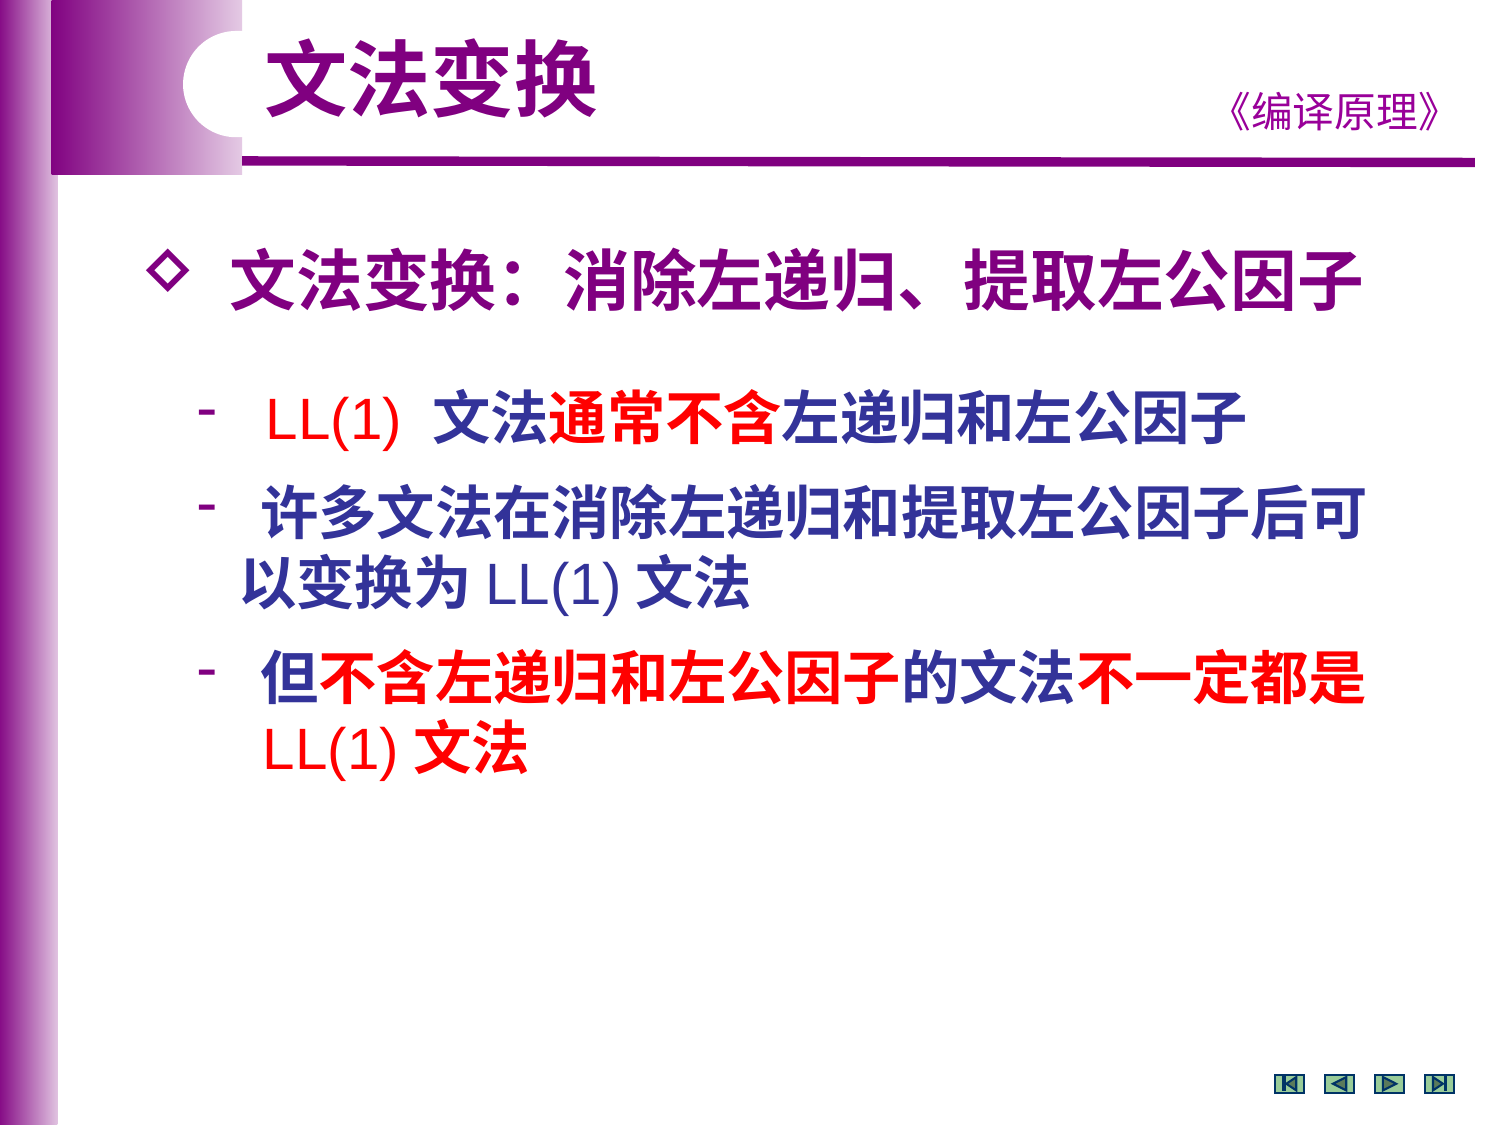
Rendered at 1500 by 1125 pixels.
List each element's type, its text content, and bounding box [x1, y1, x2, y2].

text_box [1424, 1074, 1455, 1093]
text_box 文法变换 [242, 31, 621, 136]
text_box [1374, 1074, 1405, 1093]
text_box [1274, 1074, 1305, 1093]
text_box 文法变换：消除左递归、提取左公因子 [123, 231, 1424, 326]
text_box LL(1) 文法通常不含左递归和左公因子 许多文法在消除左递归和提取左公因子后可 以变换为LL(1)文法 但不含左递归和左公因子的文法不一定都是 LL(1)文法 [183, 373, 1443, 789]
text_box [1324, 1074, 1355, 1093]
